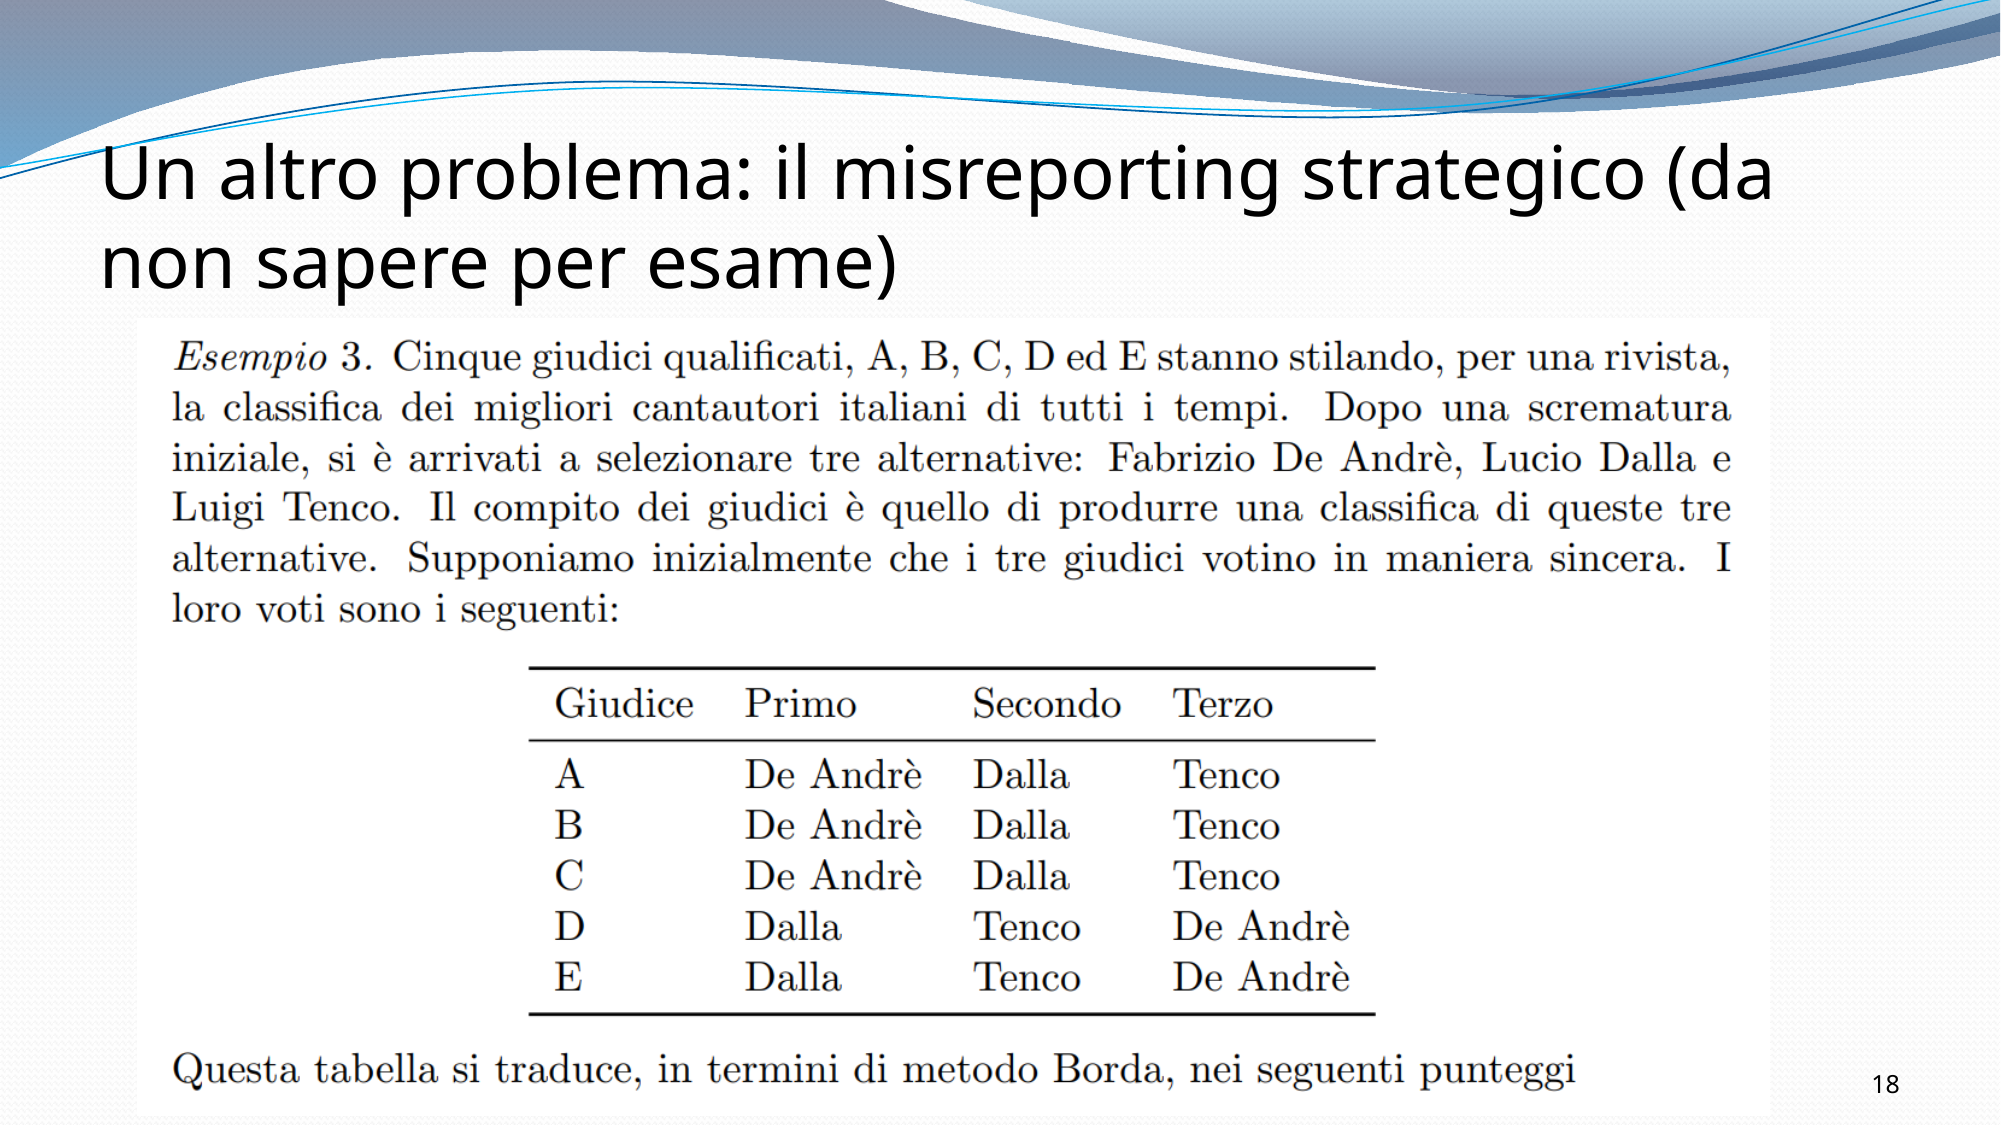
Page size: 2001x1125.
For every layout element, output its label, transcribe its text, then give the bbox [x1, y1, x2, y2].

slide_number 18 [1779, 1042, 1900, 1103]
picture [137, 318, 1771, 1117]
title Un altro problema: il misreporting strategico (da non sapere per esame) [99, 115, 1900, 303]
